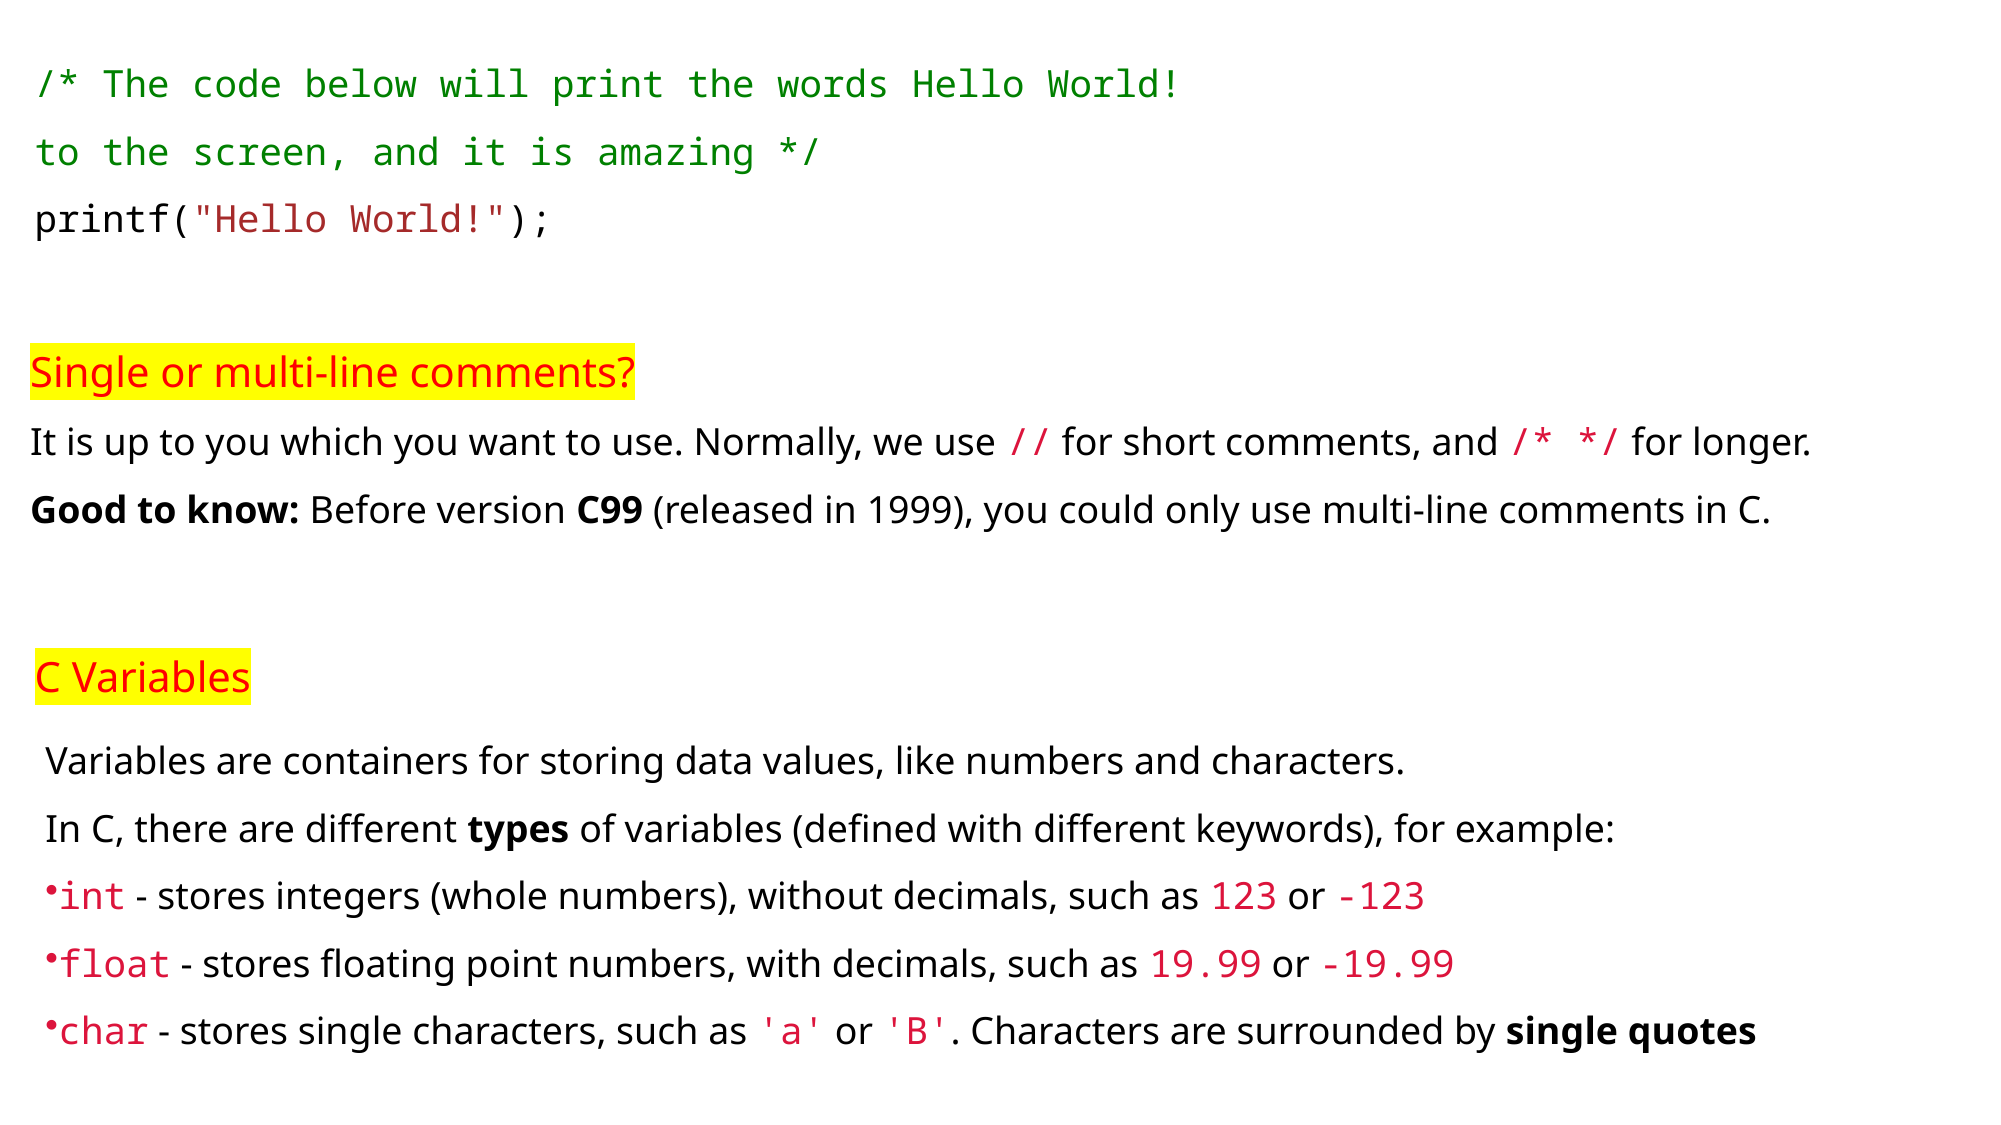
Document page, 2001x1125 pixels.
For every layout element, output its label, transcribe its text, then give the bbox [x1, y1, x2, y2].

text_box Single or multi-line comments? It is up to you which you want to use. Normally, we use // for short comments, and /* */ for longer. Good to know: Before version C99 (released in 1999), you could only use multi-line comments in C. [30, 308, 1897, 544]
text_box Variables are containers for storing data values, like numbers and characters. In C, there are different types of variables (defined with different keywords), for example: int - stores integers (whole numbers), without decimals, such as 123 or -123 float - stores floating point numbers, with decimals, such as 19.99 or -19.99 char - stores single characters, such as 'a' or 'B'. Characters are surrounded by single quotes [30, 707, 1970, 1125]
text_box C Variables [19, 643, 1020, 709]
text_box /* The code below will print the words Hello World! to the screen, and it is amazing */ printf("Hello World!"); [19, 30, 1529, 248]
